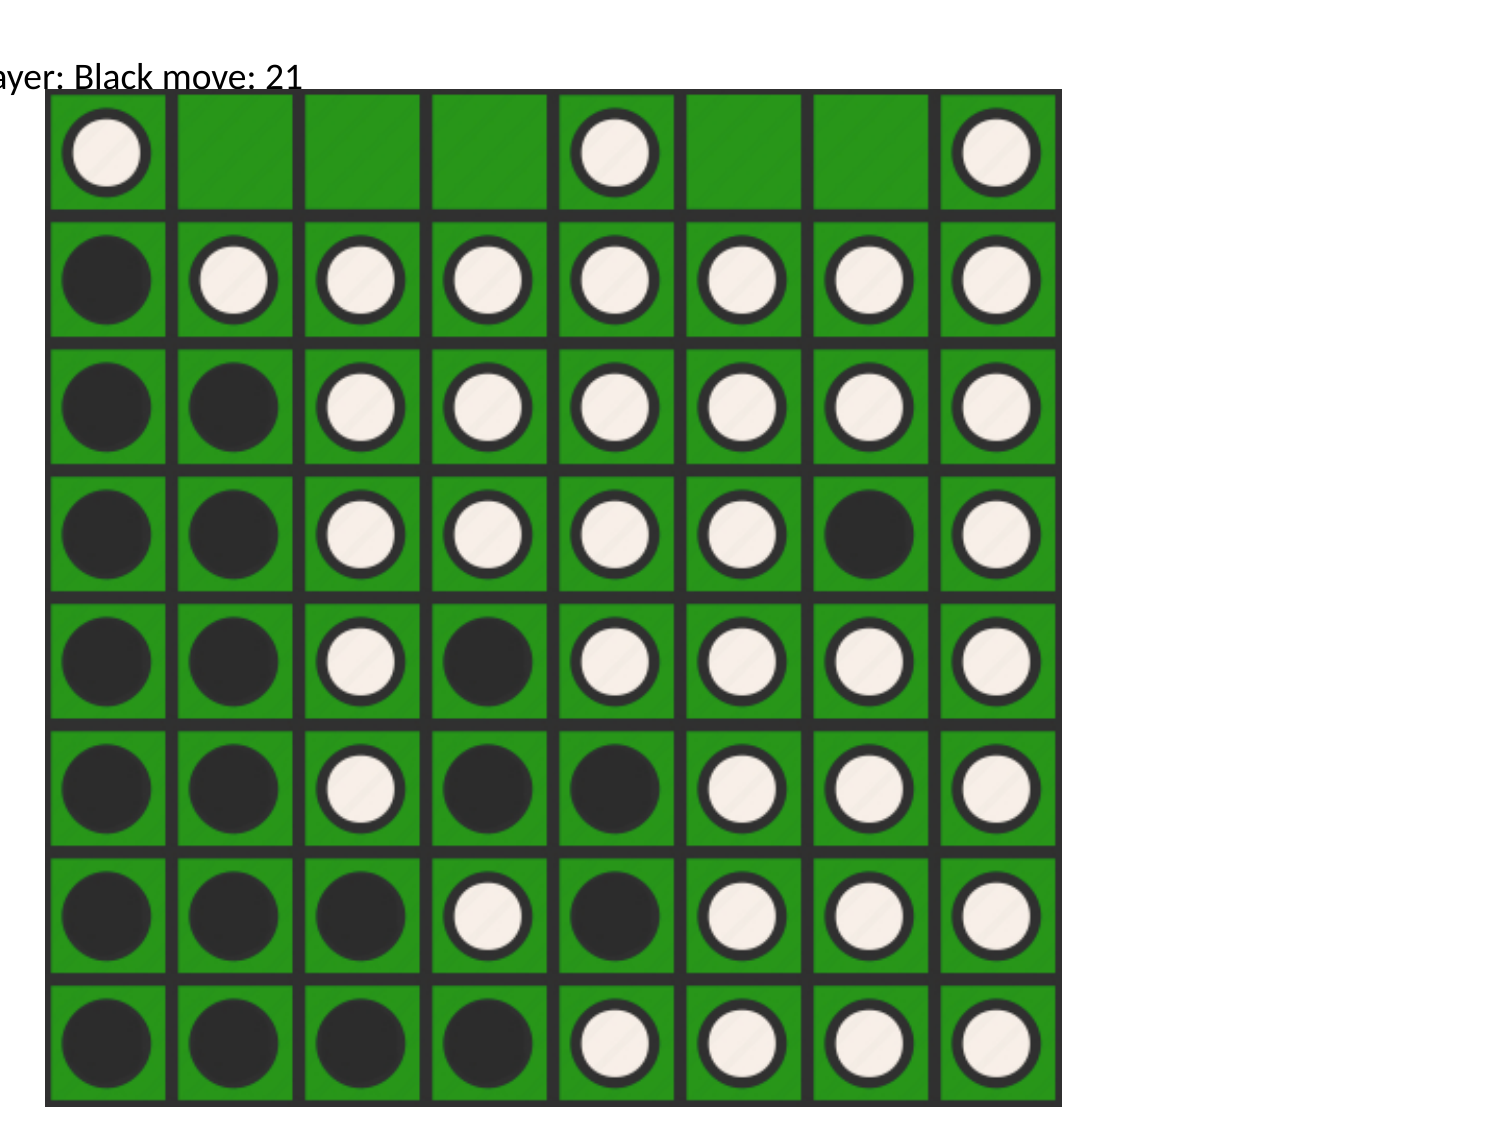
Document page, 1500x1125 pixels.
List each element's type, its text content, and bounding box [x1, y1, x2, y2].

text_box turn: 55 player: Black move: 21 [0, 44, 319, 105]
picture [44, 89, 1062, 1107]
